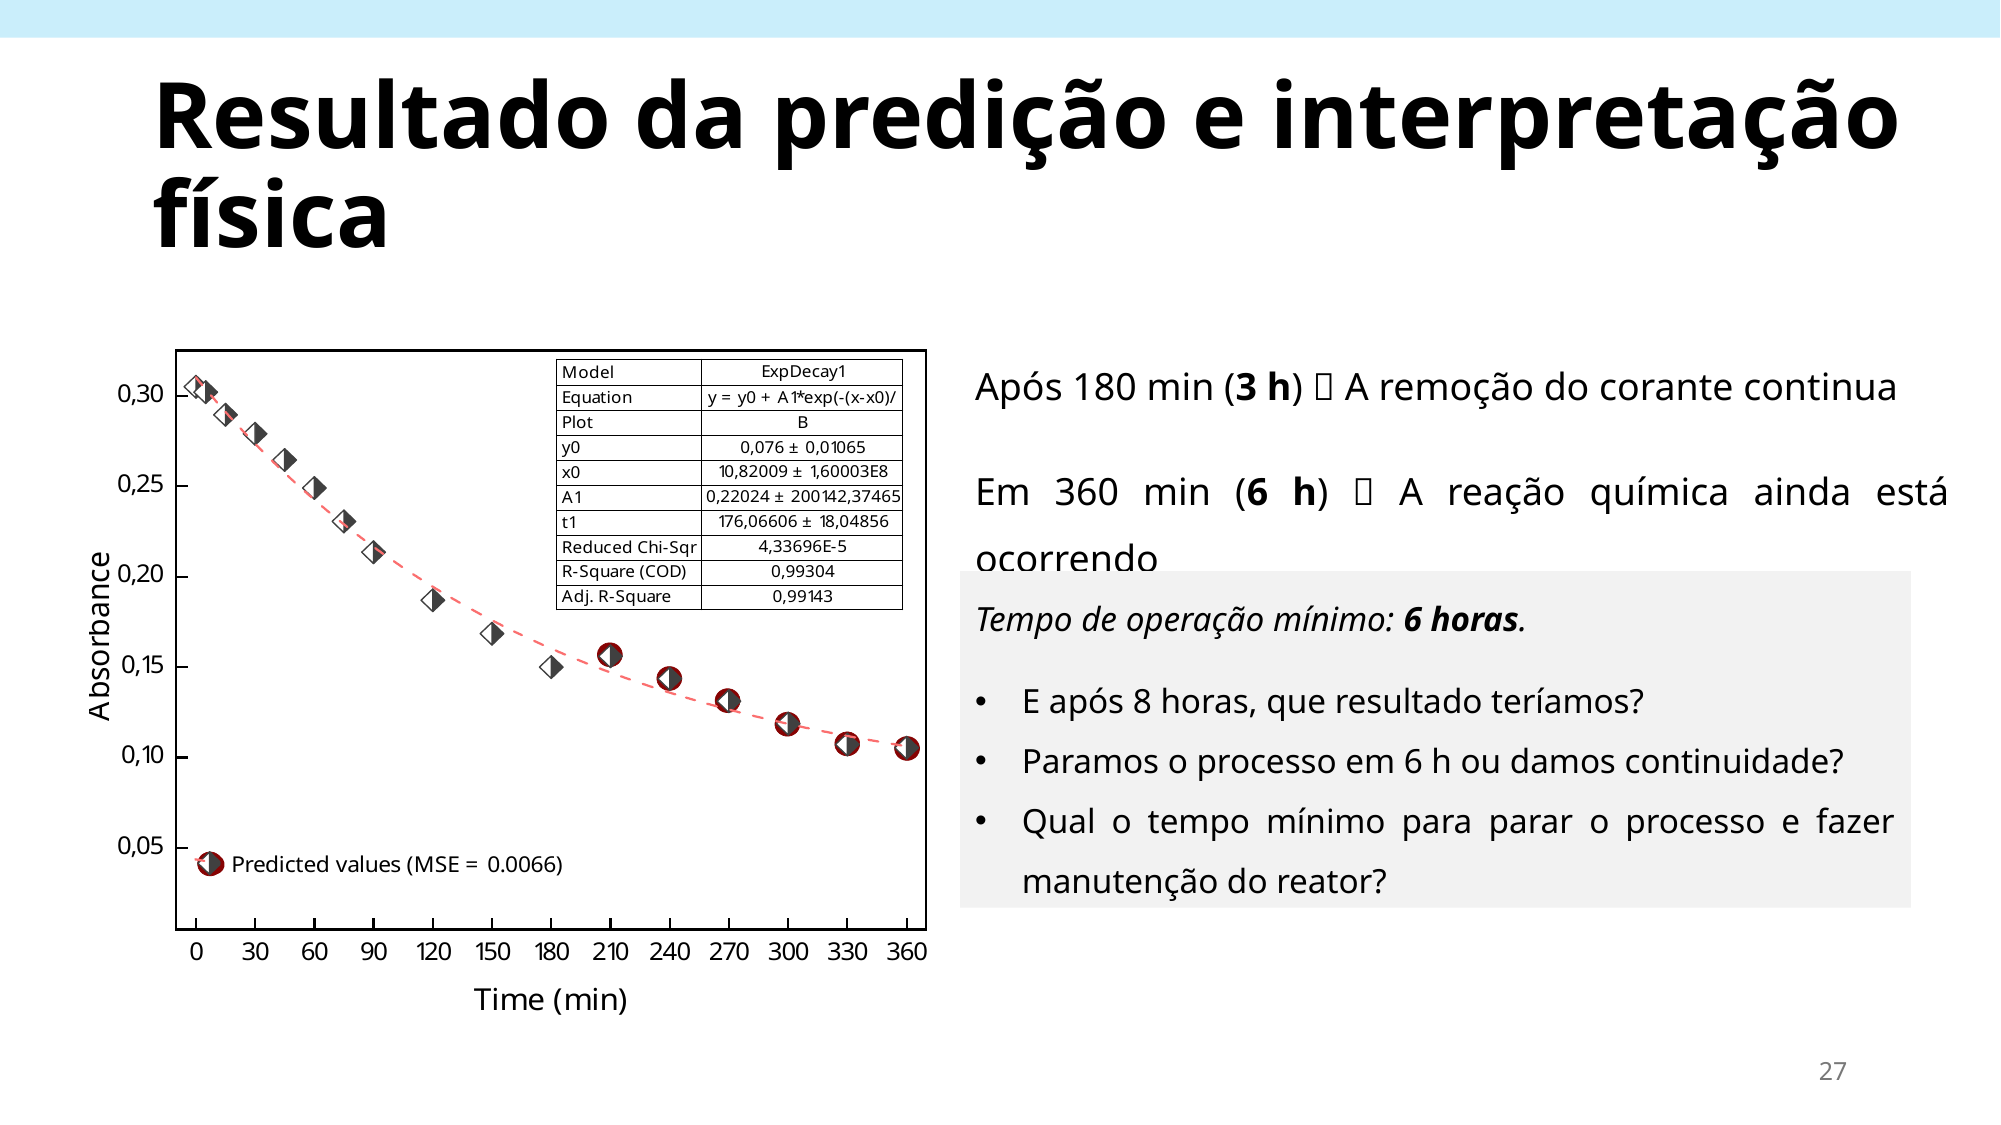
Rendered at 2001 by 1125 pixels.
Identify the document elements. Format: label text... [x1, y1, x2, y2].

slide_number 27 [1412, 1042, 1863, 1103]
text_box Tempo de operação mínimo: 6 horas. E após 8 horas, que resultado teríamos? Paramos o processo em 6 h ou damos continuidade? Qual o tempo mínimo para parar o processo e fazer manutenção do reator? [960, 571, 1911, 908]
text_box [0, 0, 2000, 39]
title Resultado da predição e interpretação física [137, 59, 1950, 278]
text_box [88, 342, 935, 1023]
text_box Após 180 min (3 h)  A remoção do corante continua Em 360 min (6 h)  A reação química ainda está ocorrendo [960, 333, 1965, 588]
